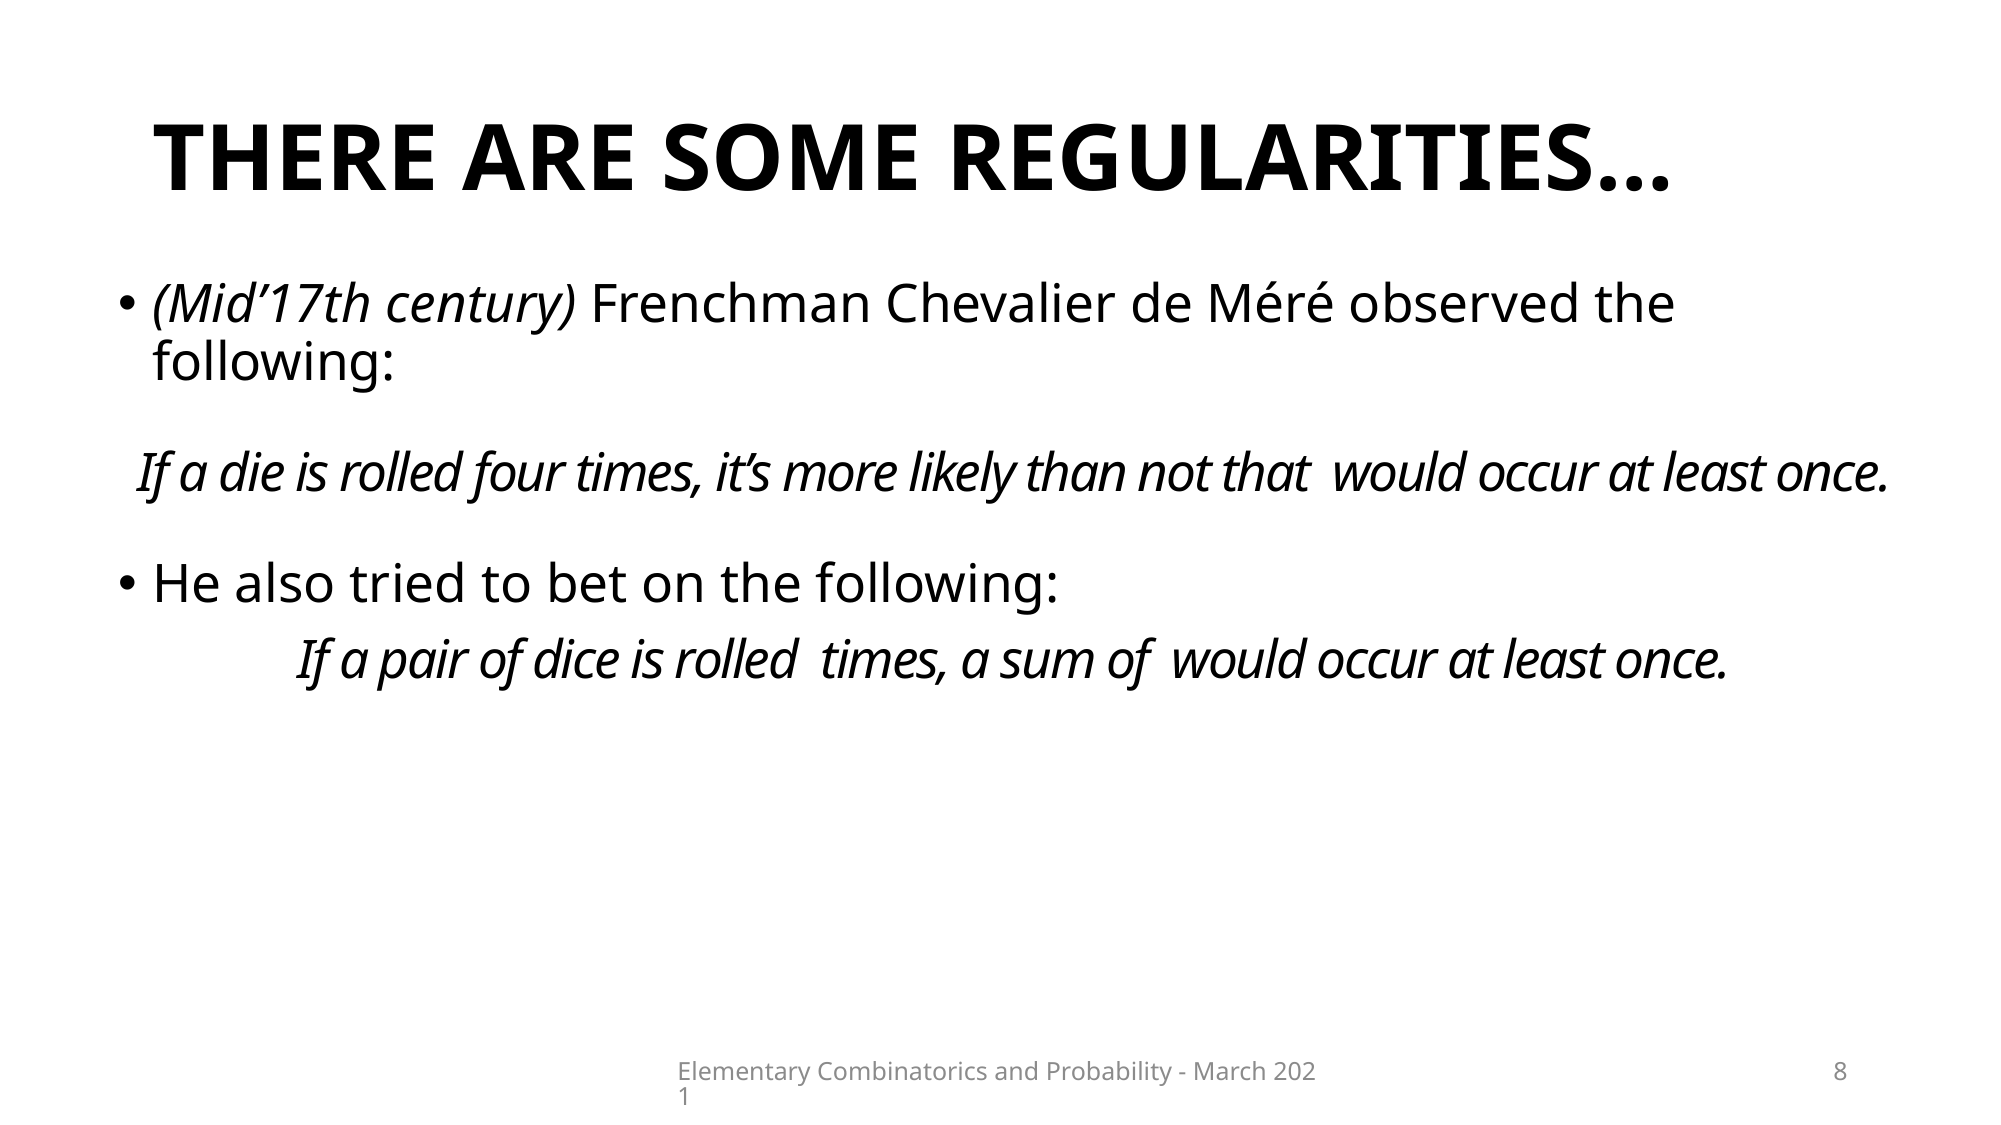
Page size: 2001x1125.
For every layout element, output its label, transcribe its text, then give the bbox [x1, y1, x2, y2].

footer Elementary Combinatorics and Probability - March 2021 [662, 1042, 1338, 1103]
slide_number 8 [1412, 1042, 1863, 1103]
title There are some regularities… [137, 52, 1863, 270]
